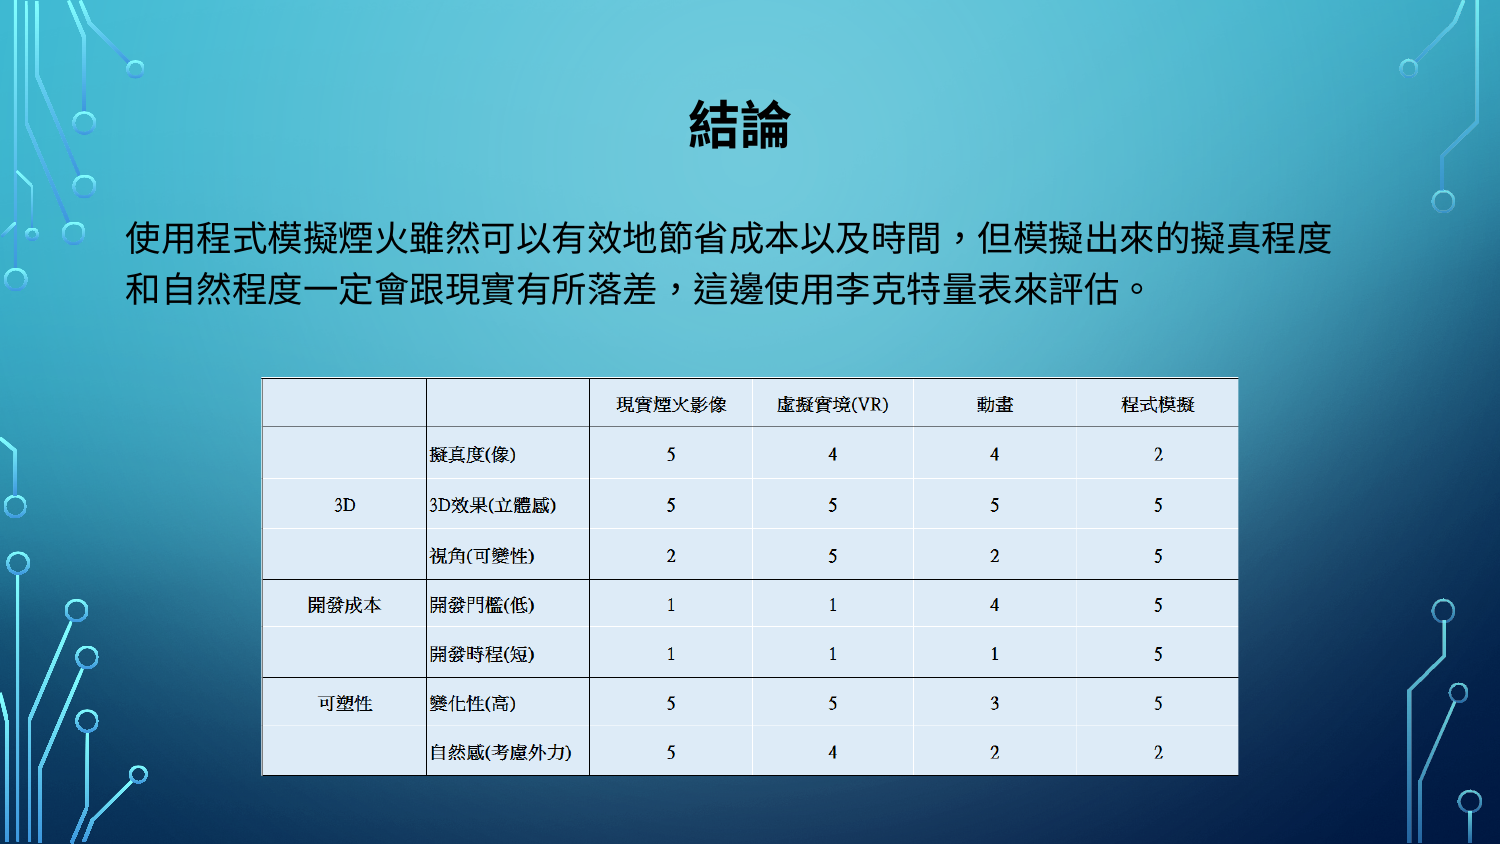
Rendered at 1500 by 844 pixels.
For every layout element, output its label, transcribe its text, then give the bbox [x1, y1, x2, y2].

title 結論 [41, 68, 1440, 163]
list 使用程式模擬煙火雖然可以有效地節省成本以及時間，但模擬出來的擬真程度和自然程度一定會跟現實有所落差，這邊使用李克特量表來評估。 [110, 192, 1371, 462]
picture [261, 377, 1239, 776]
